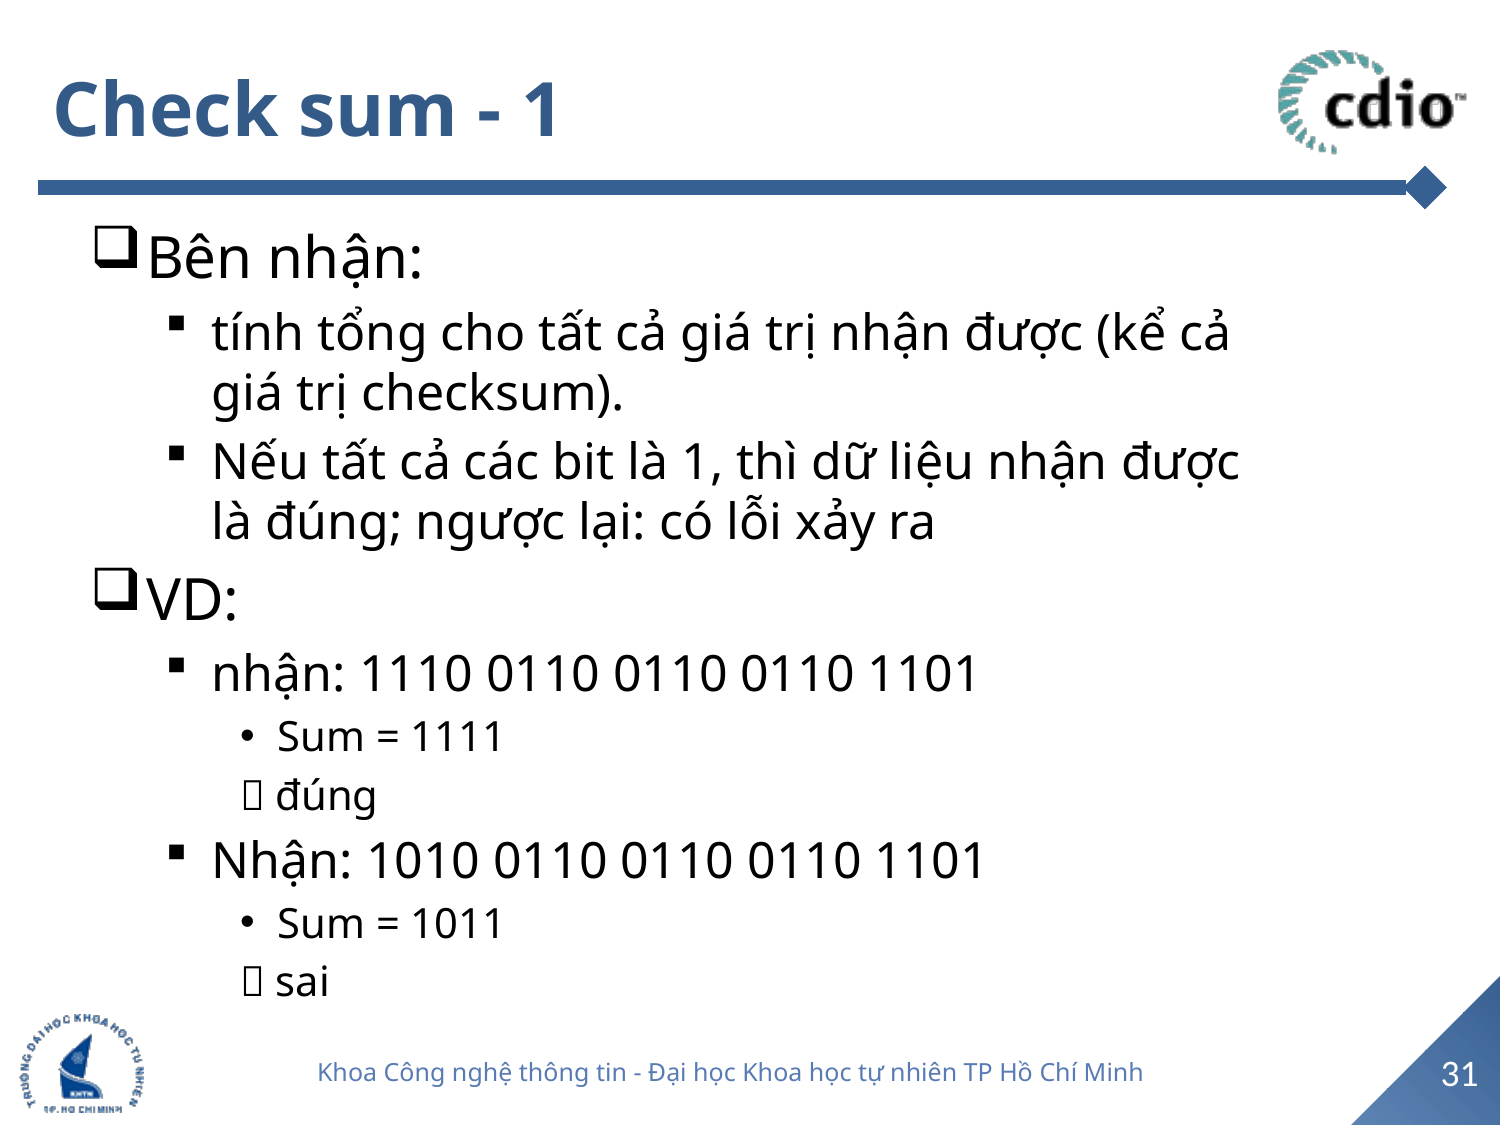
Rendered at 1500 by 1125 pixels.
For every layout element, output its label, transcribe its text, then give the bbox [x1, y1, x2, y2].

picture [18, 1014, 144, 1113]
footer Khoa Công nghệ thông tin - Đại học Khoa học tự nhiên TP Hồ Chí Minh [187, 1043, 1275, 1104]
slide_number 31 [1419, 1041, 1500, 1102]
title Check sum - 1 [37, 12, 1473, 200]
list Bên nhận: tính tổng cho tất cả giá trị nhận được (kể cả giá trị checksum). Nếu tất cả các bit là 1, thì dữ liệu nhận được là đúng; ngược lại: có lỗi xảy ra VD: nhận: 1110 0110 0110 0110 1101 Sum = 1111  đúng Nhận: 1010 0110 0110 0110 1101 Sum = 1011  sai [75, 212, 1300, 1062]
